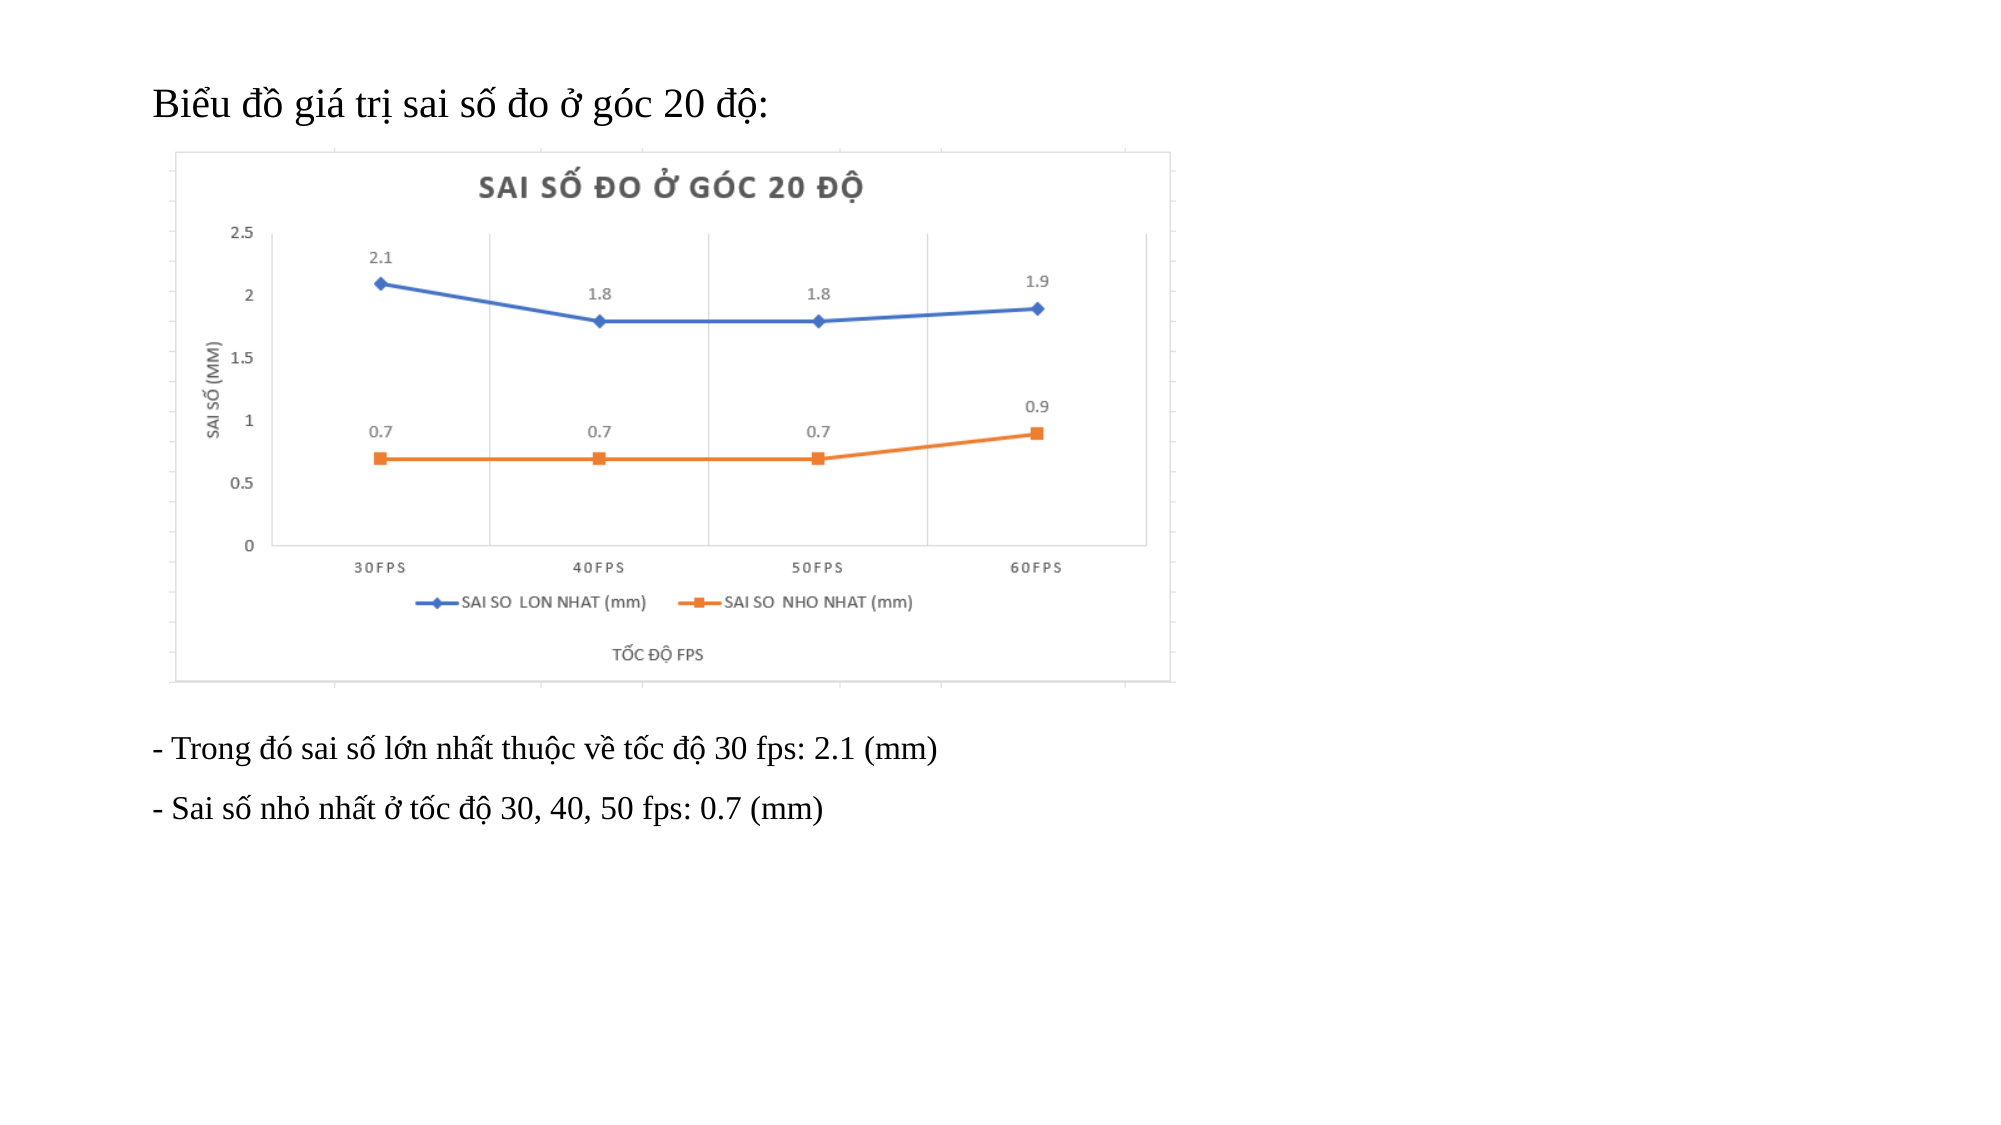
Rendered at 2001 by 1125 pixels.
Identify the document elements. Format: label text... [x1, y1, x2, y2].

title Biểu đồ giá trị sai số đo ở góc 20 độ: [137, 59, 1863, 149]
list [169, 148, 1176, 688]
text_box - Trong đó sai số lớn nhất thuộc về tốc độ 30 fps: 2.1 (mm) - Sai số nhỏ nhất ở tốc độ 30, 40, 50 fps: 0.7 (mm) [137, 659, 1698, 834]
